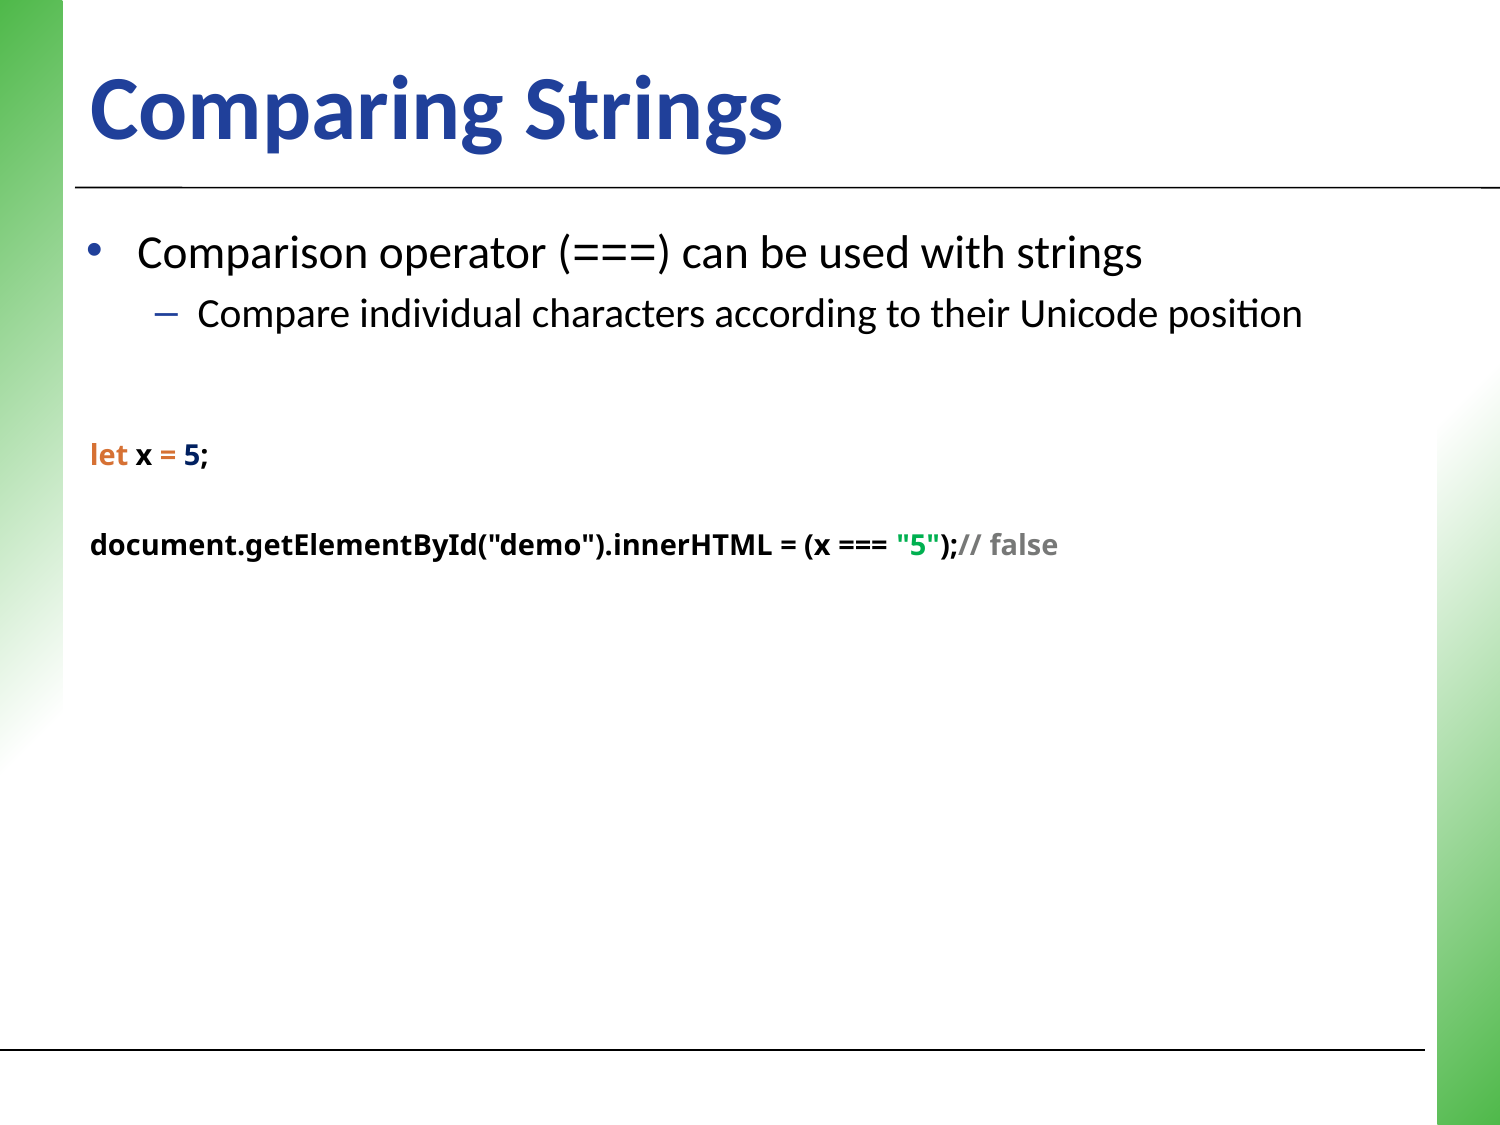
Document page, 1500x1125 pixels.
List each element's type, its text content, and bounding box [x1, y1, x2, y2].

list Comparison operator (===) can be used with strings Compare individual characters according to their Unicode position [70, 213, 1322, 389]
text_box let x = 5; document.getElementById("demo").innerHTML = (x === "5");// false [74, 393, 1419, 588]
title Comparing Strings [74, 24, 1438, 181]
